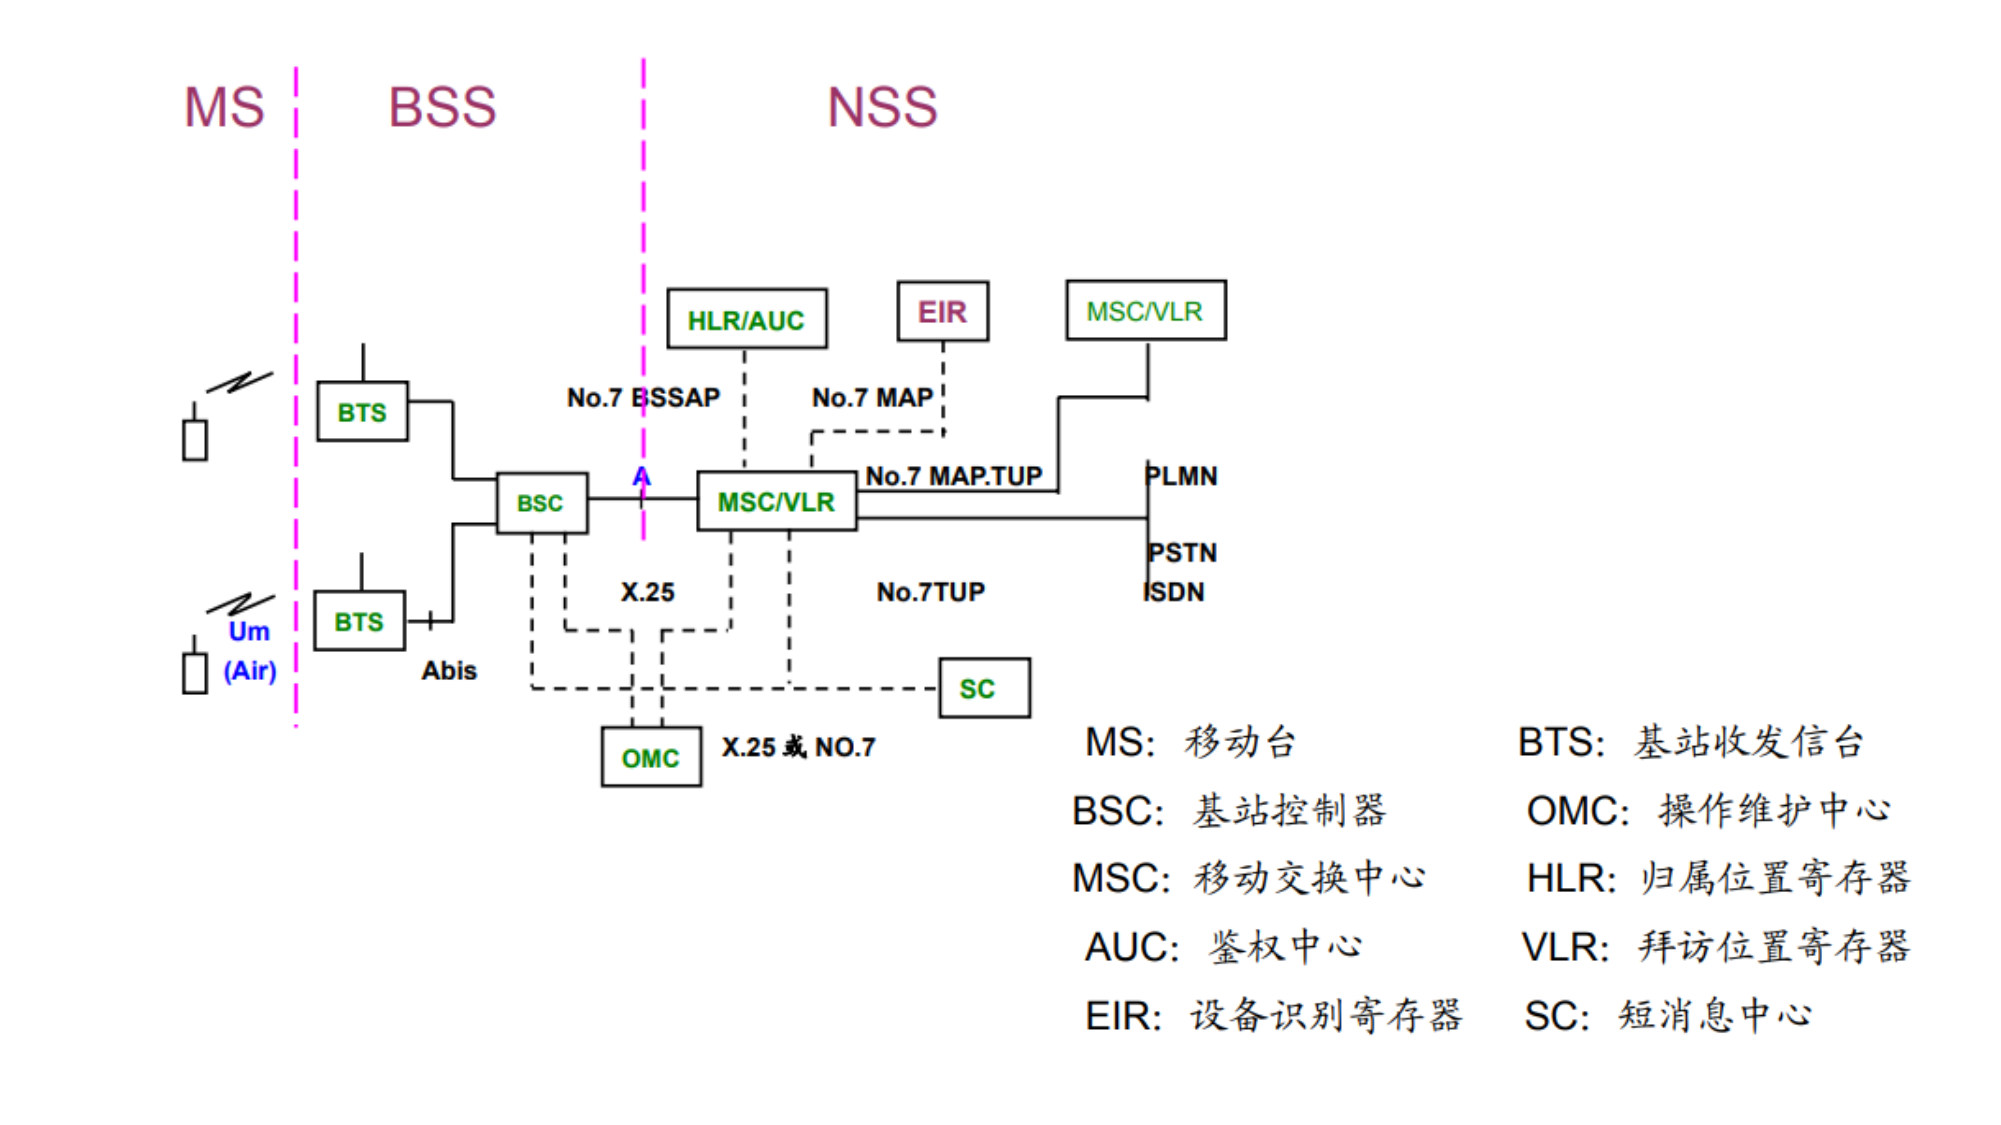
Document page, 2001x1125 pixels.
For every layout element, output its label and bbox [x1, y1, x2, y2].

picture [119, 37, 1922, 1056]
